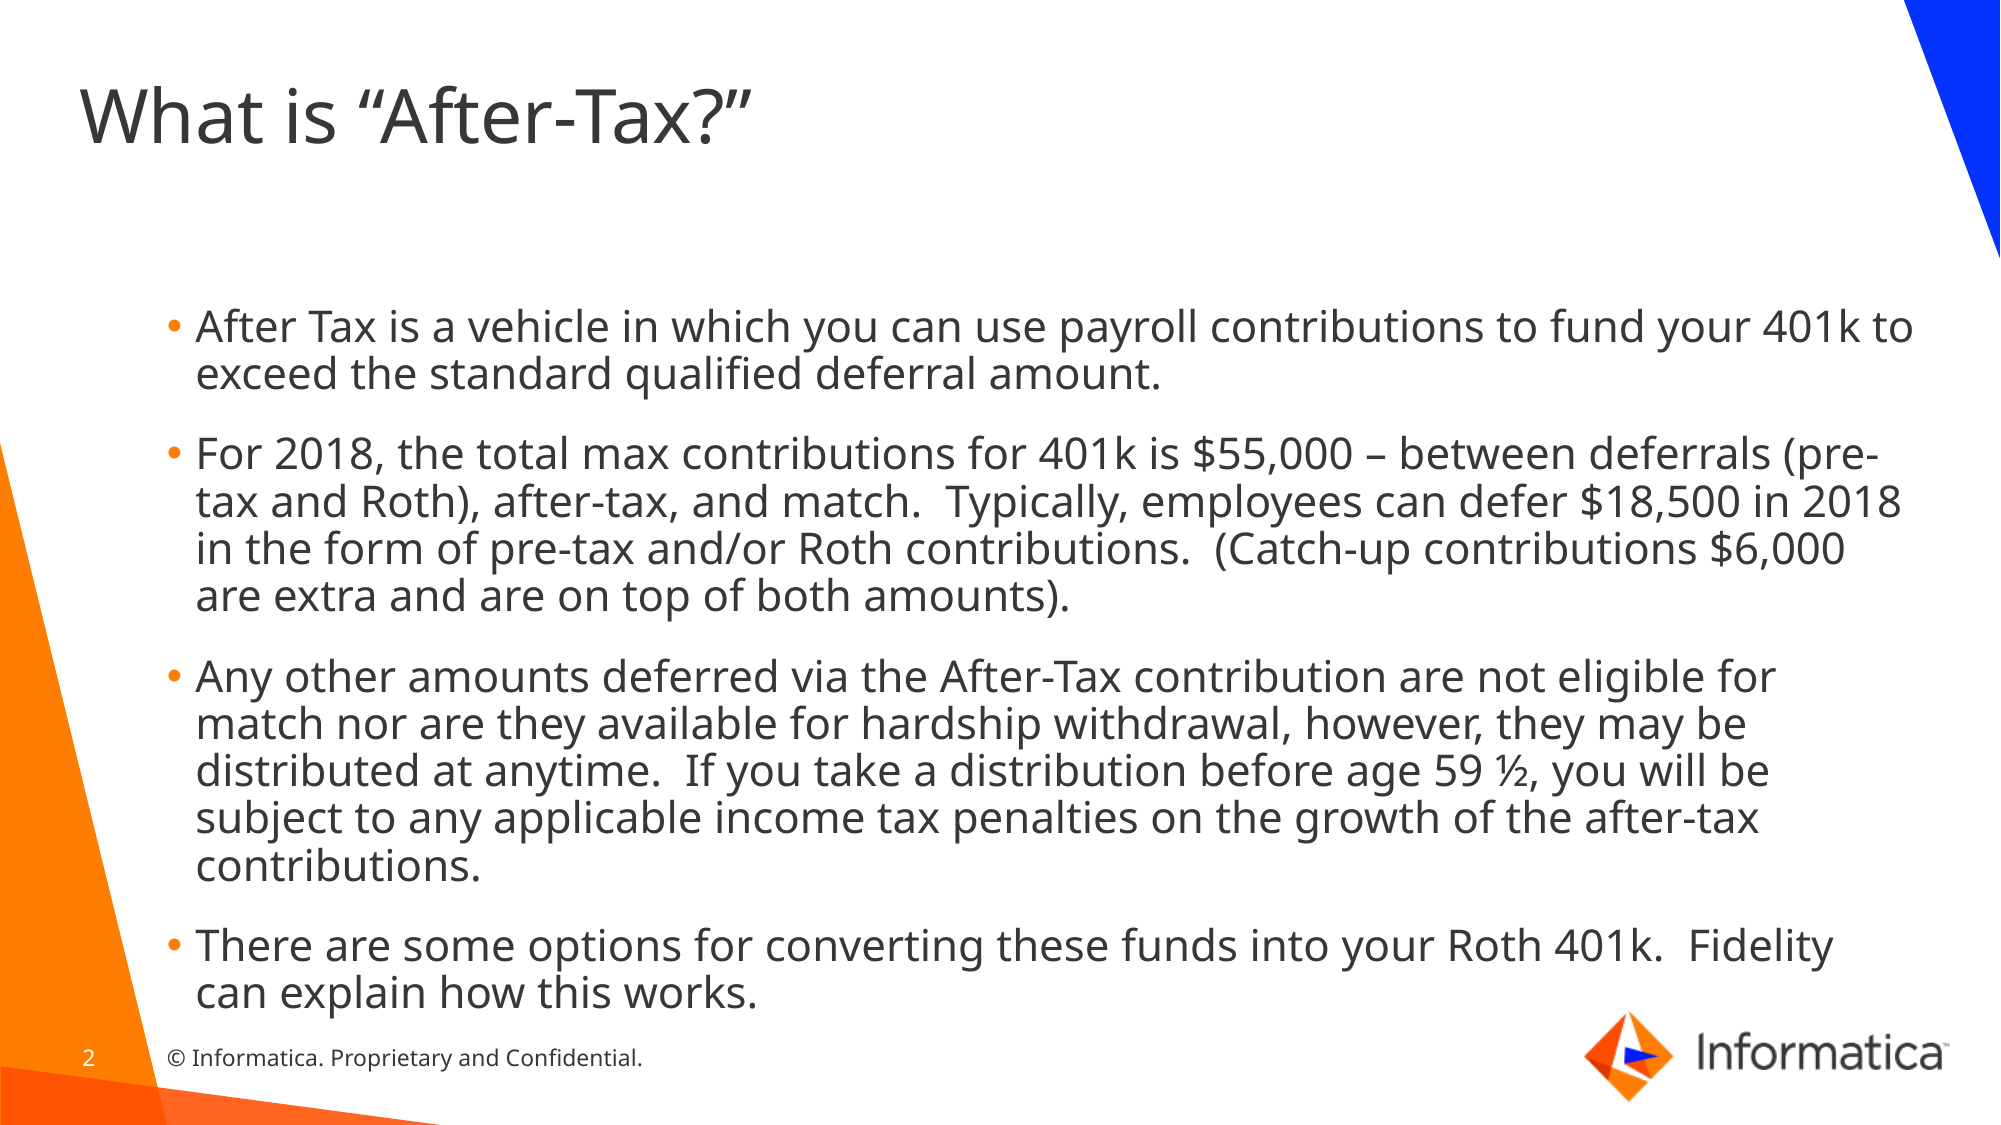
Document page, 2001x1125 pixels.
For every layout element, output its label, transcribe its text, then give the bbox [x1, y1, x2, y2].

list After Tax is a vehicle in which you can use payroll contributions to fund your 401k to exceed the standard qualified deferral amount. For 2018, the total max contributions for 401k is $55,000 – between deferrals (pre-tax and Roth), after-tax, and match. Typically, employees can defer $18,500 in 2018 in the form of pre-tax and/or Roth contributions. (Catch-up contributions $6,000 are extra and are on top of both amounts). Any other amounts deferred via the After-Tax contribution are not eligible for match nor are they available for hardship withdrawal, however, they may be distributed at anytime. If you take a distribution before age 59 ½, you will be subject to any applicable income tax penalties on the growth of the after-tax contributions. There are some options for converting these funds into your Roth 401k. Fidelity can explain how this works. [166, 304, 1917, 988]
title What is “After-Tax?” [79, 79, 1917, 255]
